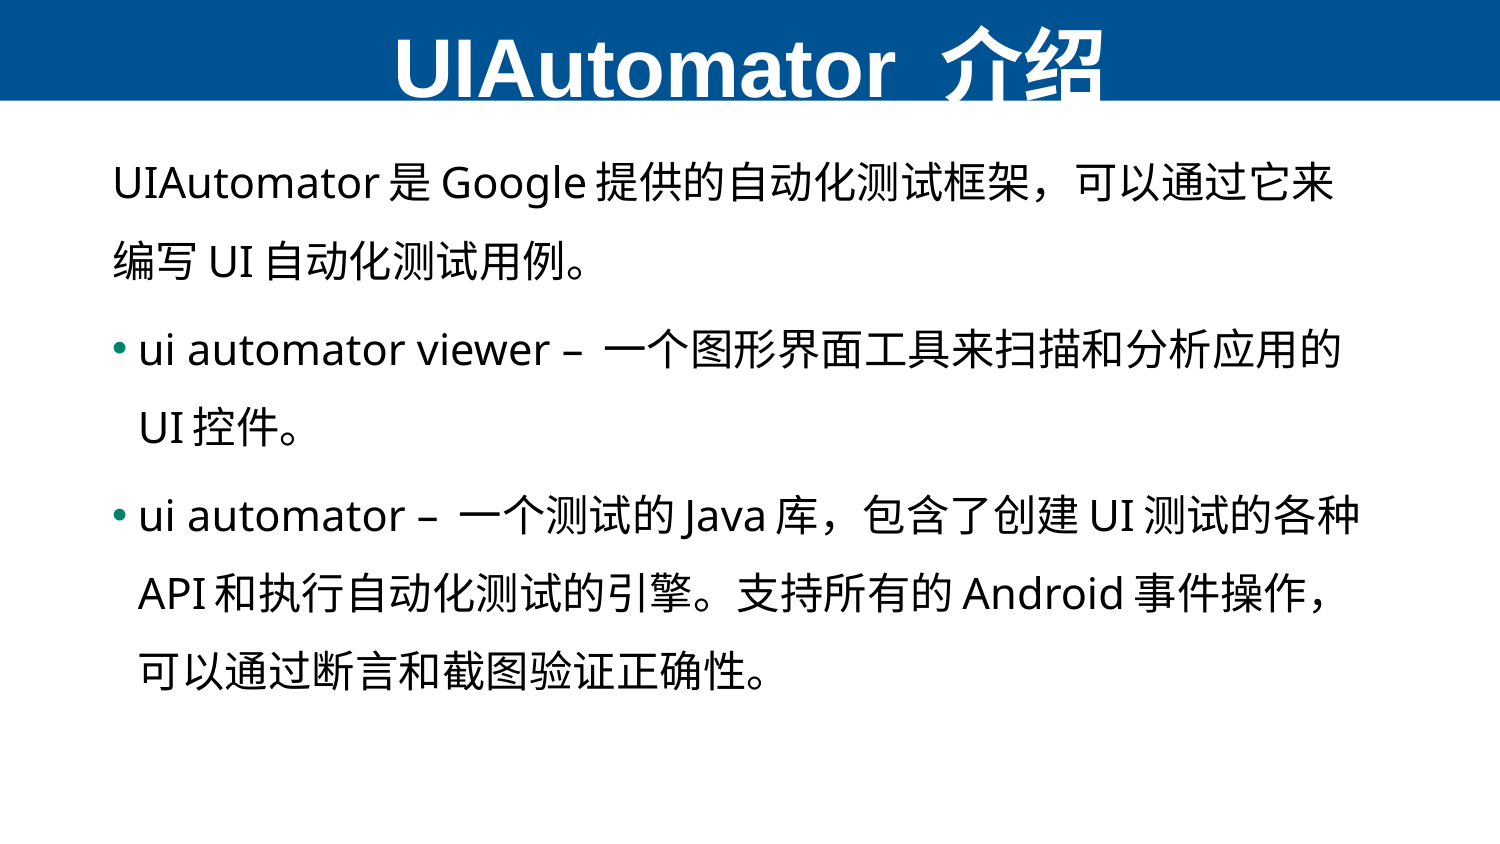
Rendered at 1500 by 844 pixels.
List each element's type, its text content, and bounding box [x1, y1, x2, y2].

title UIAutomator 介绍 [0, 14, 1500, 84]
list UIAutomator是Google提供的自动化测试框架，可以通过它来编写UI自动化测试用例。 ui automator viewer – 一个图形界面工具来扫描和分析应用的UI控件。 ui automator – 一个测试的Java库，包含了创建UI测试的各种API和执行自动化测试的引擎。支持所有的Android事件操作，可以通过断言和截图验证正确性。 [112, 129, 1370, 701]
picture [0, 101, 1500, 844]
